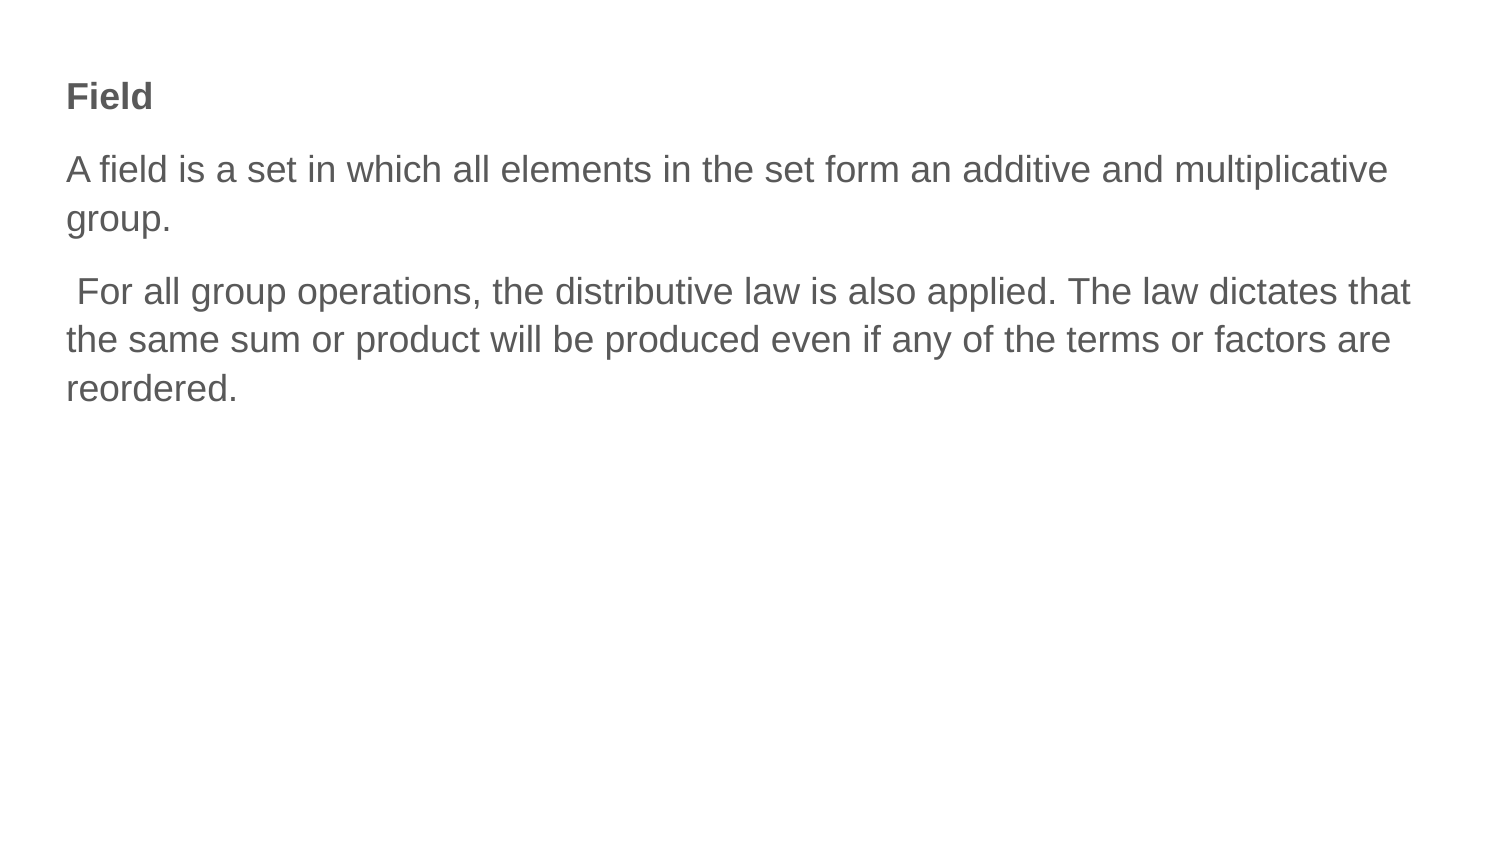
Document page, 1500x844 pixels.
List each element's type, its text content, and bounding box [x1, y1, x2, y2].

list Field A field is a set in which all elements in the set form an additive and multiplicative group. For all group operations, the distributive law is also applied. The law dictates that the same sum or product will be produced even if any of the terms or factors are reordered. [51, 54, 1449, 750]
